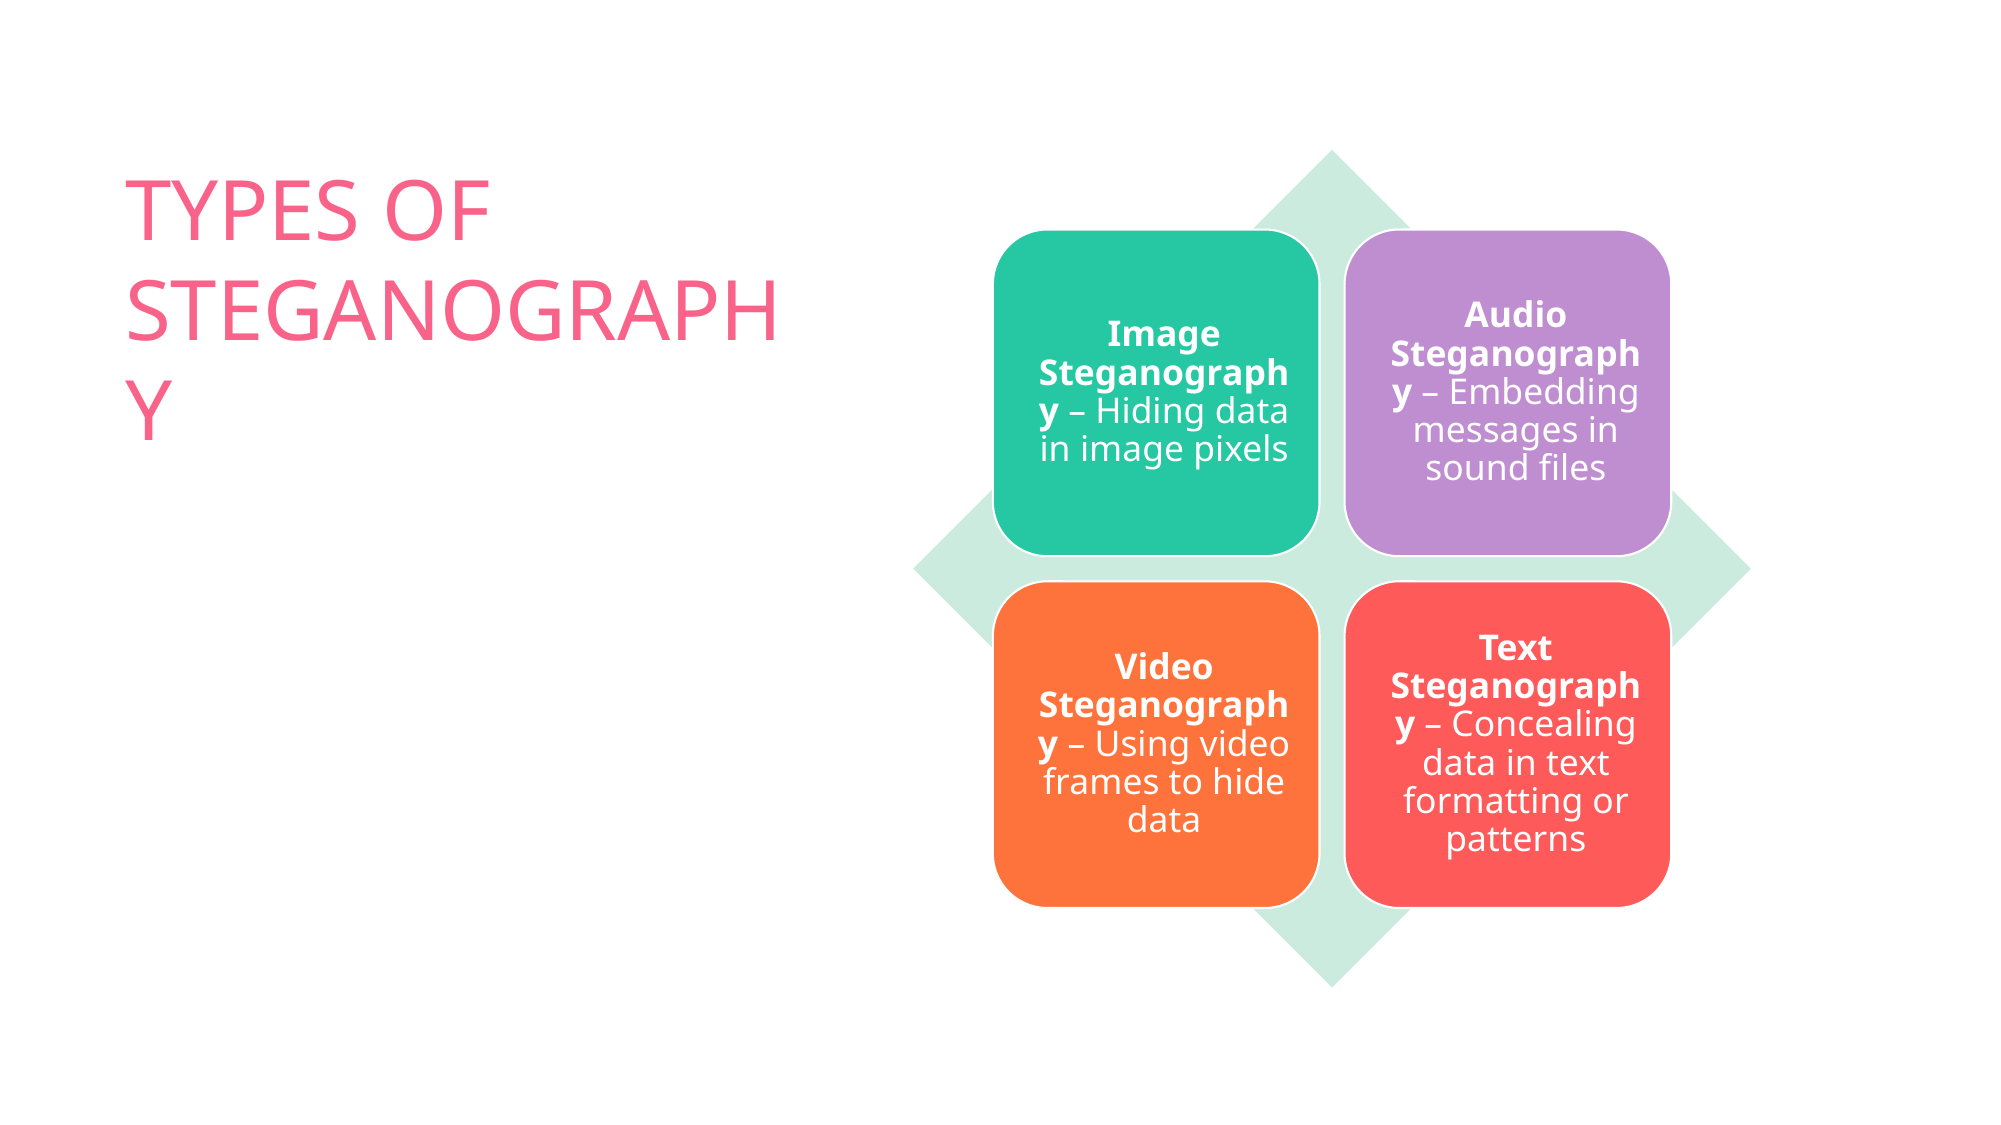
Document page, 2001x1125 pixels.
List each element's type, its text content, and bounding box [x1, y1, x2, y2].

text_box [891, 149, 1773, 988]
text_box TYPES OF STEGANOGRAPHY [110, 149, 835, 832]
